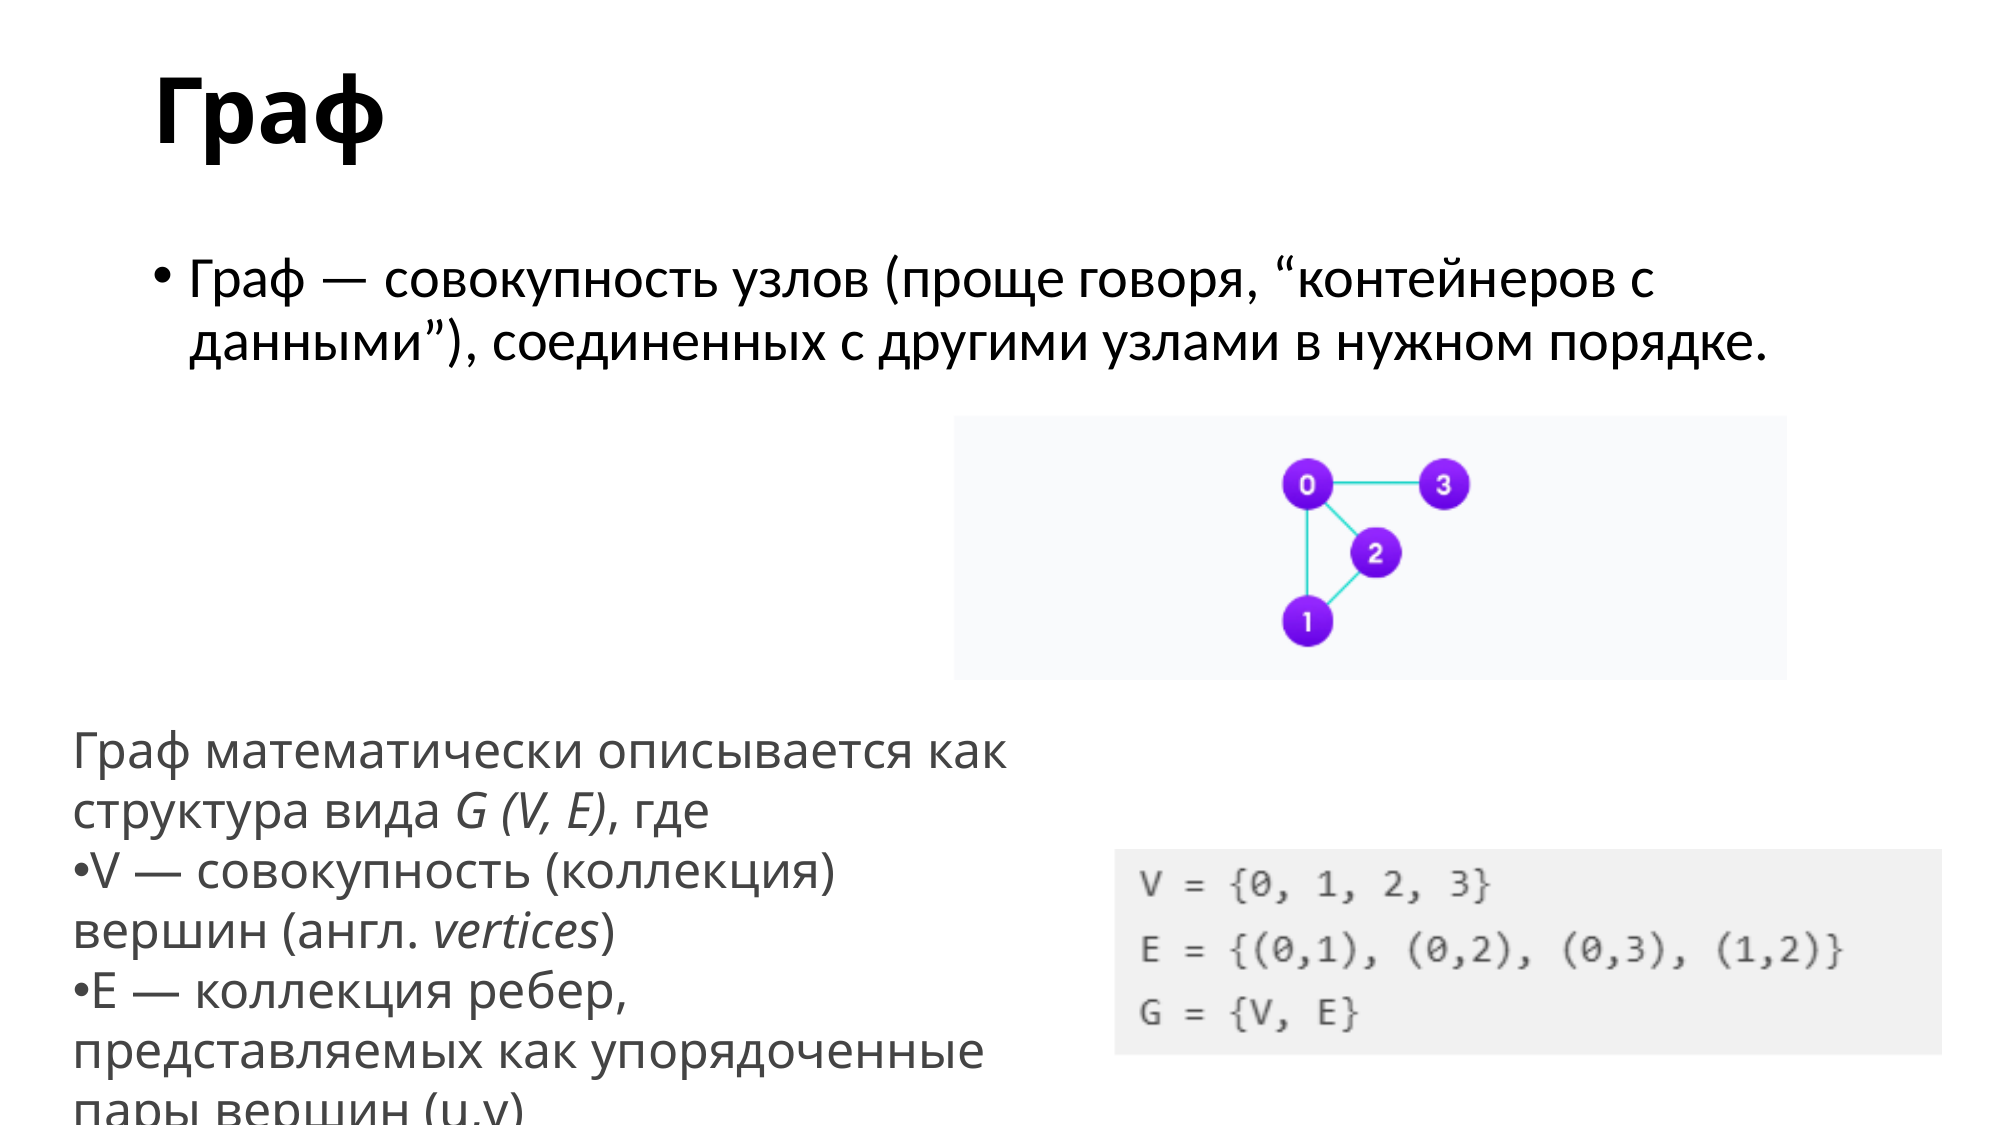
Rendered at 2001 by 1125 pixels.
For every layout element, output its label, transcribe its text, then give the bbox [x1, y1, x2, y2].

text_box Граф математически описывается как структура вида G (V, E), где V — совокупность (коллекция) вершин (англ. vertices) E — коллекция ребер, представляемых как упорядоченные пары вершин (u,v) [58, 711, 1059, 1125]
list Граф — совокупность узлов (проще говоря, “контейнеров с данными”), соединенных с другими узлами в нужном порядке. [137, 239, 1863, 954]
title Граф [137, 59, 1863, 239]
picture [1108, 849, 1942, 1058]
picture [949, 403, 1787, 680]
